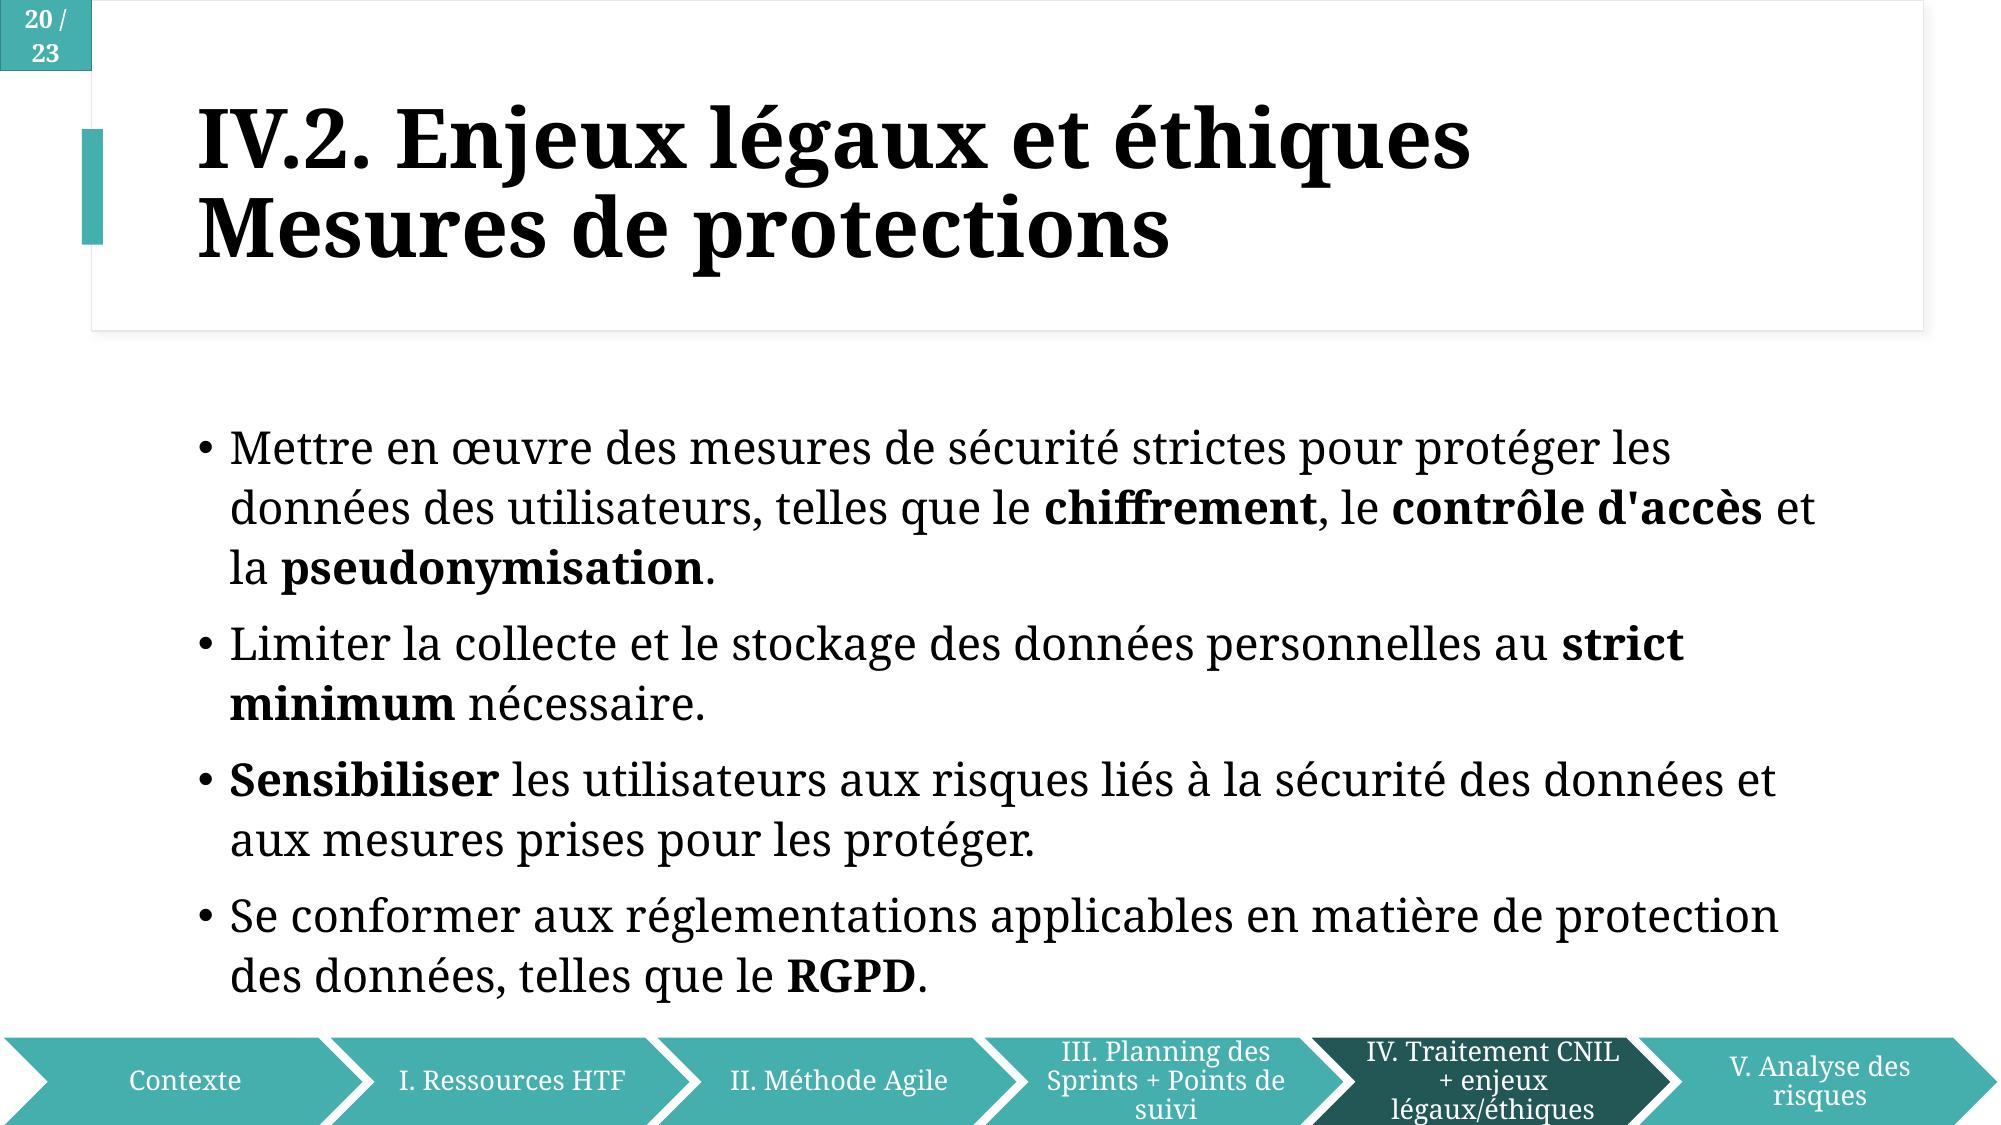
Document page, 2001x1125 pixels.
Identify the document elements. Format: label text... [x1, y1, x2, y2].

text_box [0, 1036, 2000, 1125]
title IV.2. Enjeux légaux et éthiques Mesures de protections [183, 90, 1851, 284]
list Mettre en œuvre des mesures de sécurité strictes pour protéger les données des utilisateurs, telles que le chiffrement, le contrôle d'accès et la pseudonymisation. Limiter la collecte et le stockage des données personnelles au strict minimum nécessaire. Sensibiliser les utilisateurs aux risques liés à la sécurité des données et aux mesures prises pour les protéger. Se conformer aux réglementations applicables en matière de protection des données, telles que le RGPD. [183, 406, 1851, 1013]
